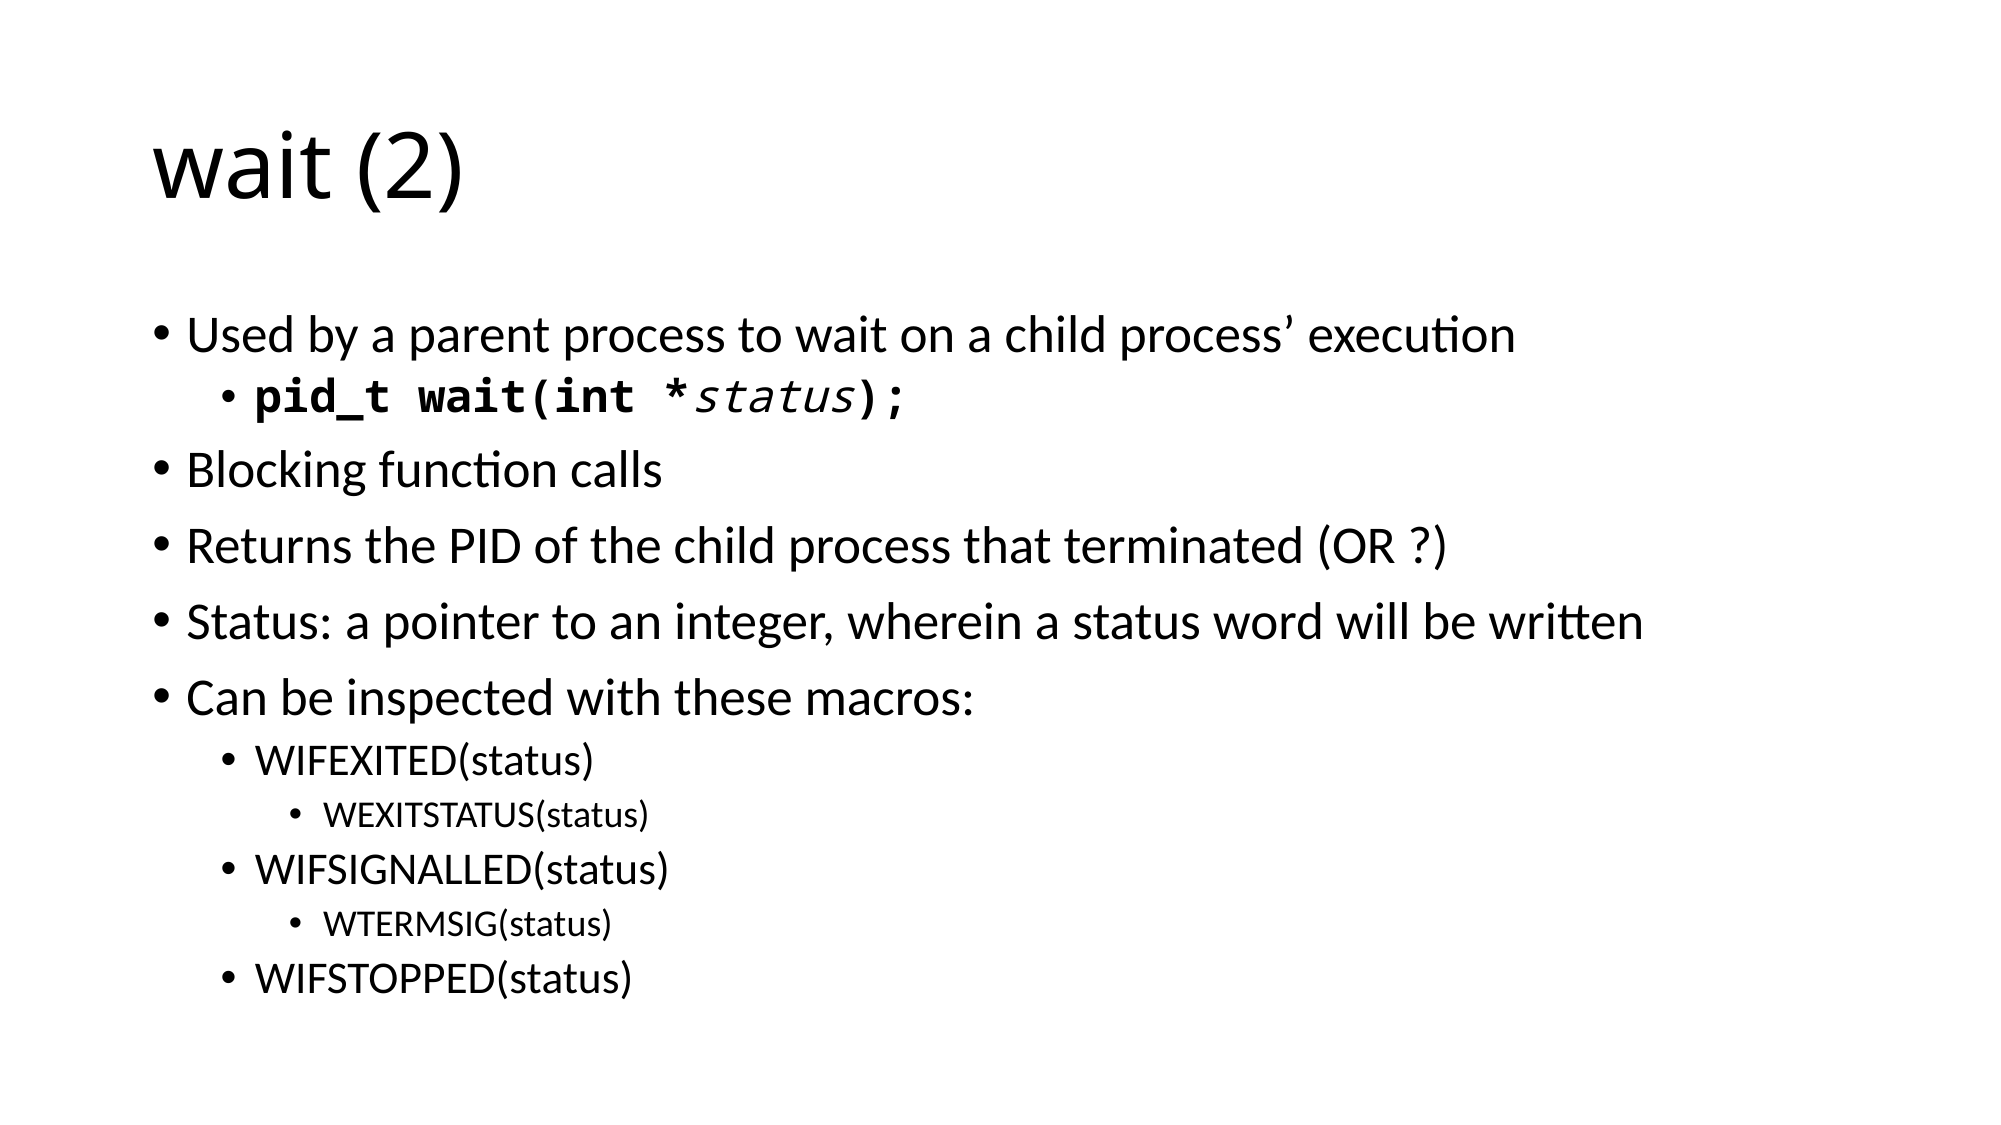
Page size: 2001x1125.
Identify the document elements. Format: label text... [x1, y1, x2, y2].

list Used by a parent process to wait on a child process’ execution pid_t wait(int *status); Blocking function calls Returns the PID of the child process that terminated (OR ?) Status: a pointer to an integer, wherein a status word will be written Can be inspected with these macros: WIFEXITED(status) WEXITSTATUS(status) WIFSIGNALLED(status) WTERMSIG(status) WIFSTOPPED(status) [137, 299, 1863, 1014]
title wait (2) [137, 59, 1863, 278]
